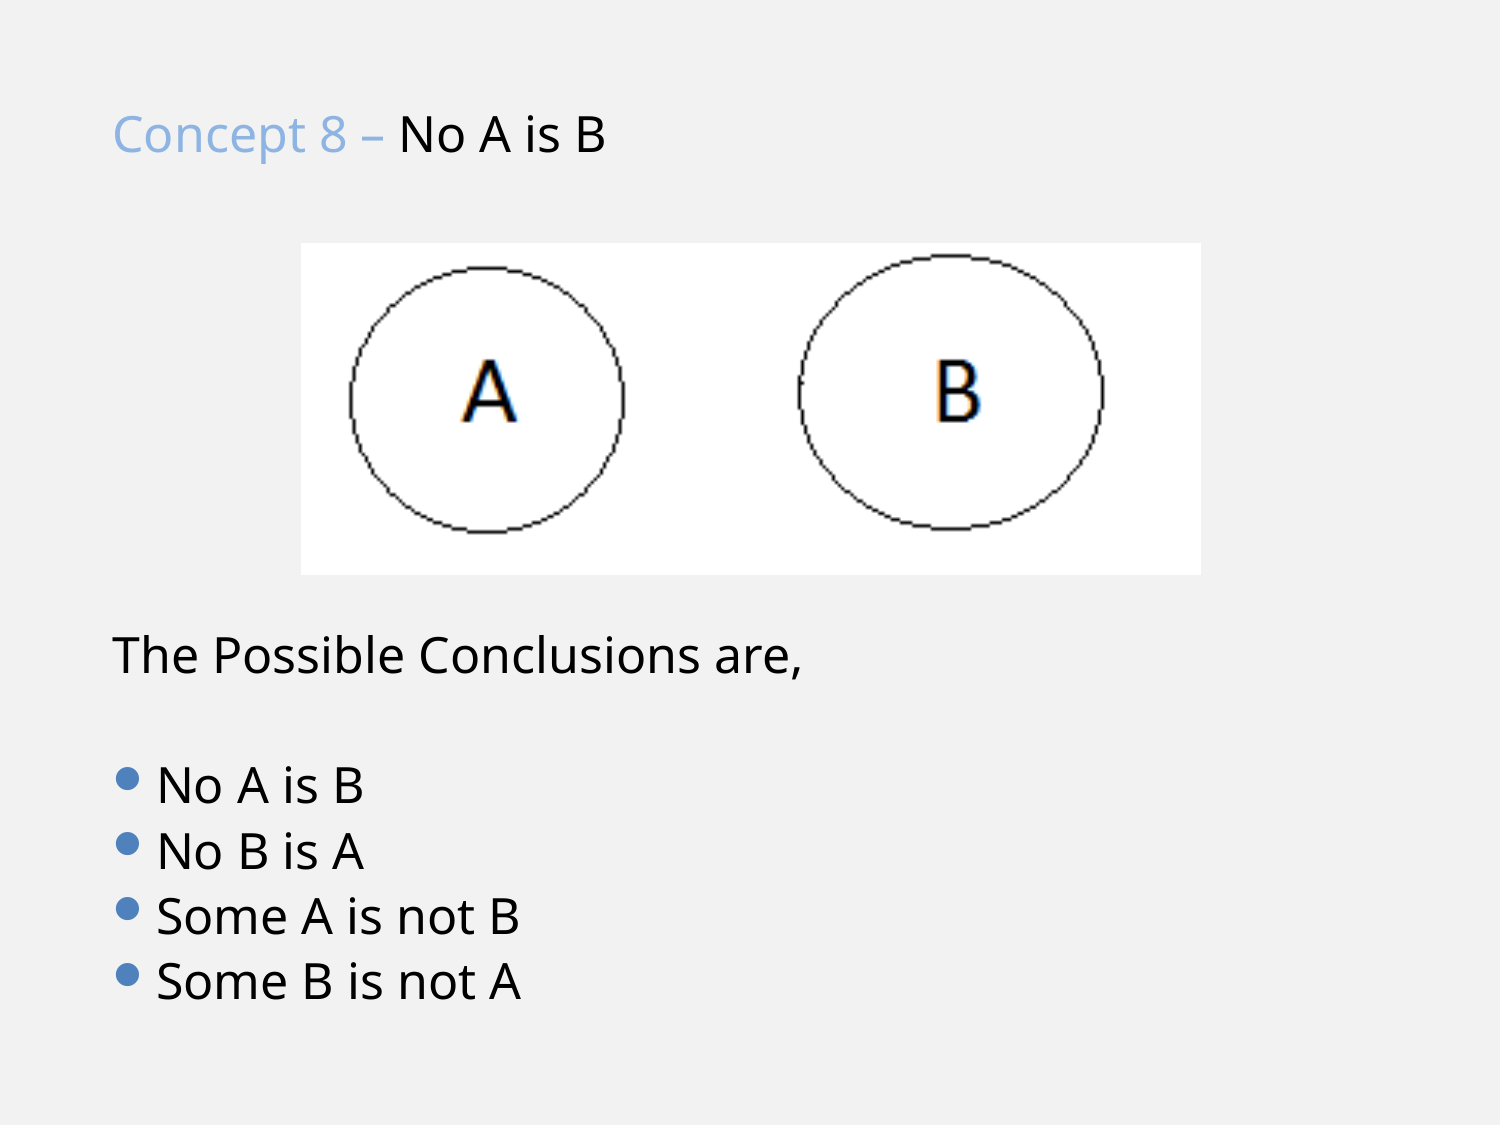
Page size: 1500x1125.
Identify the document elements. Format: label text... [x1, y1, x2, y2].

picture [300, 243, 1201, 575]
list Concept 8 – No A is B The Possible Conclusions are, No A is B No B is A Some A is not B Some B is not A [82, 86, 1426, 1071]
